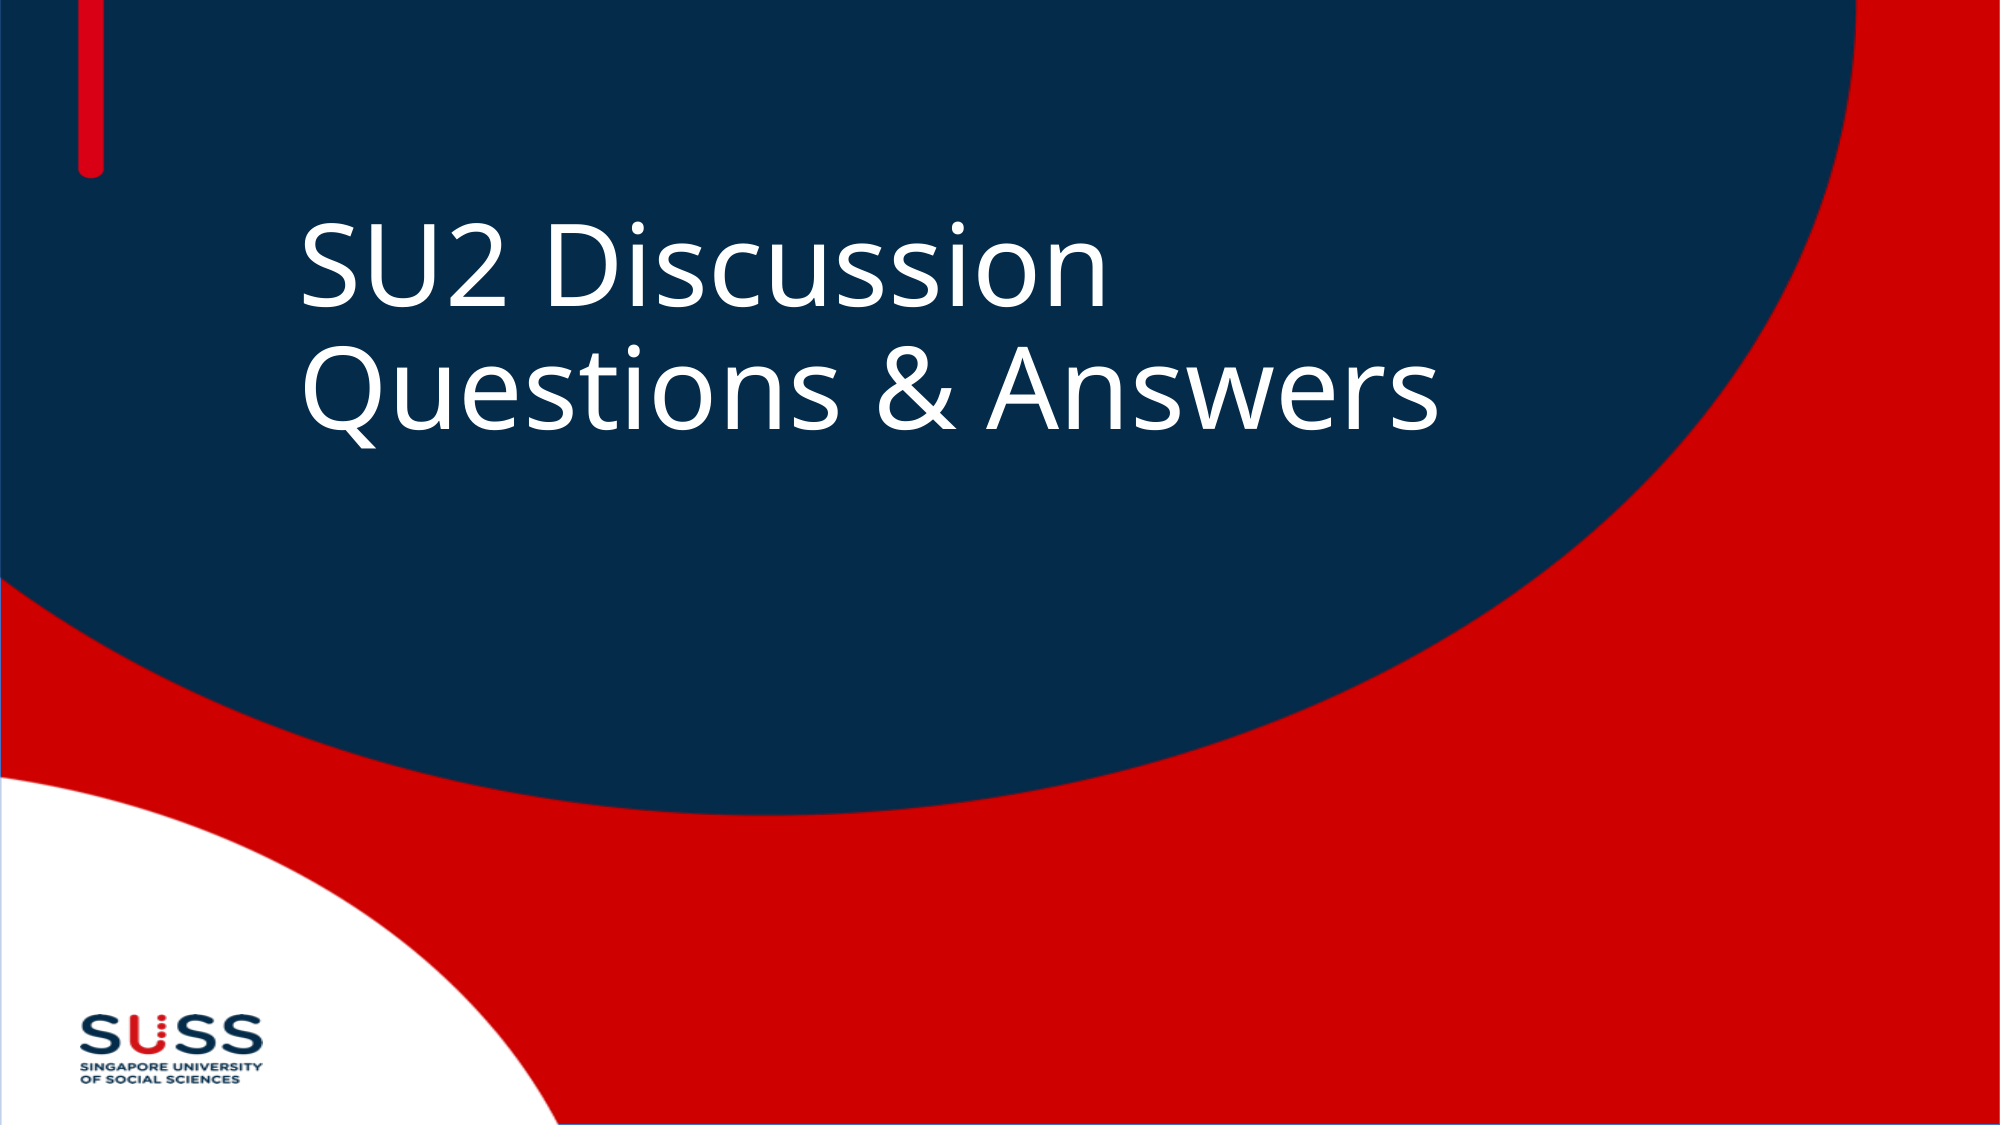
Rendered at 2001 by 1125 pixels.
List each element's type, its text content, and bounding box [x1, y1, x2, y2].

picture [0, 0, 1869, 1125]
title SU2 Discussion Questions & Answers [283, 200, 1634, 482]
